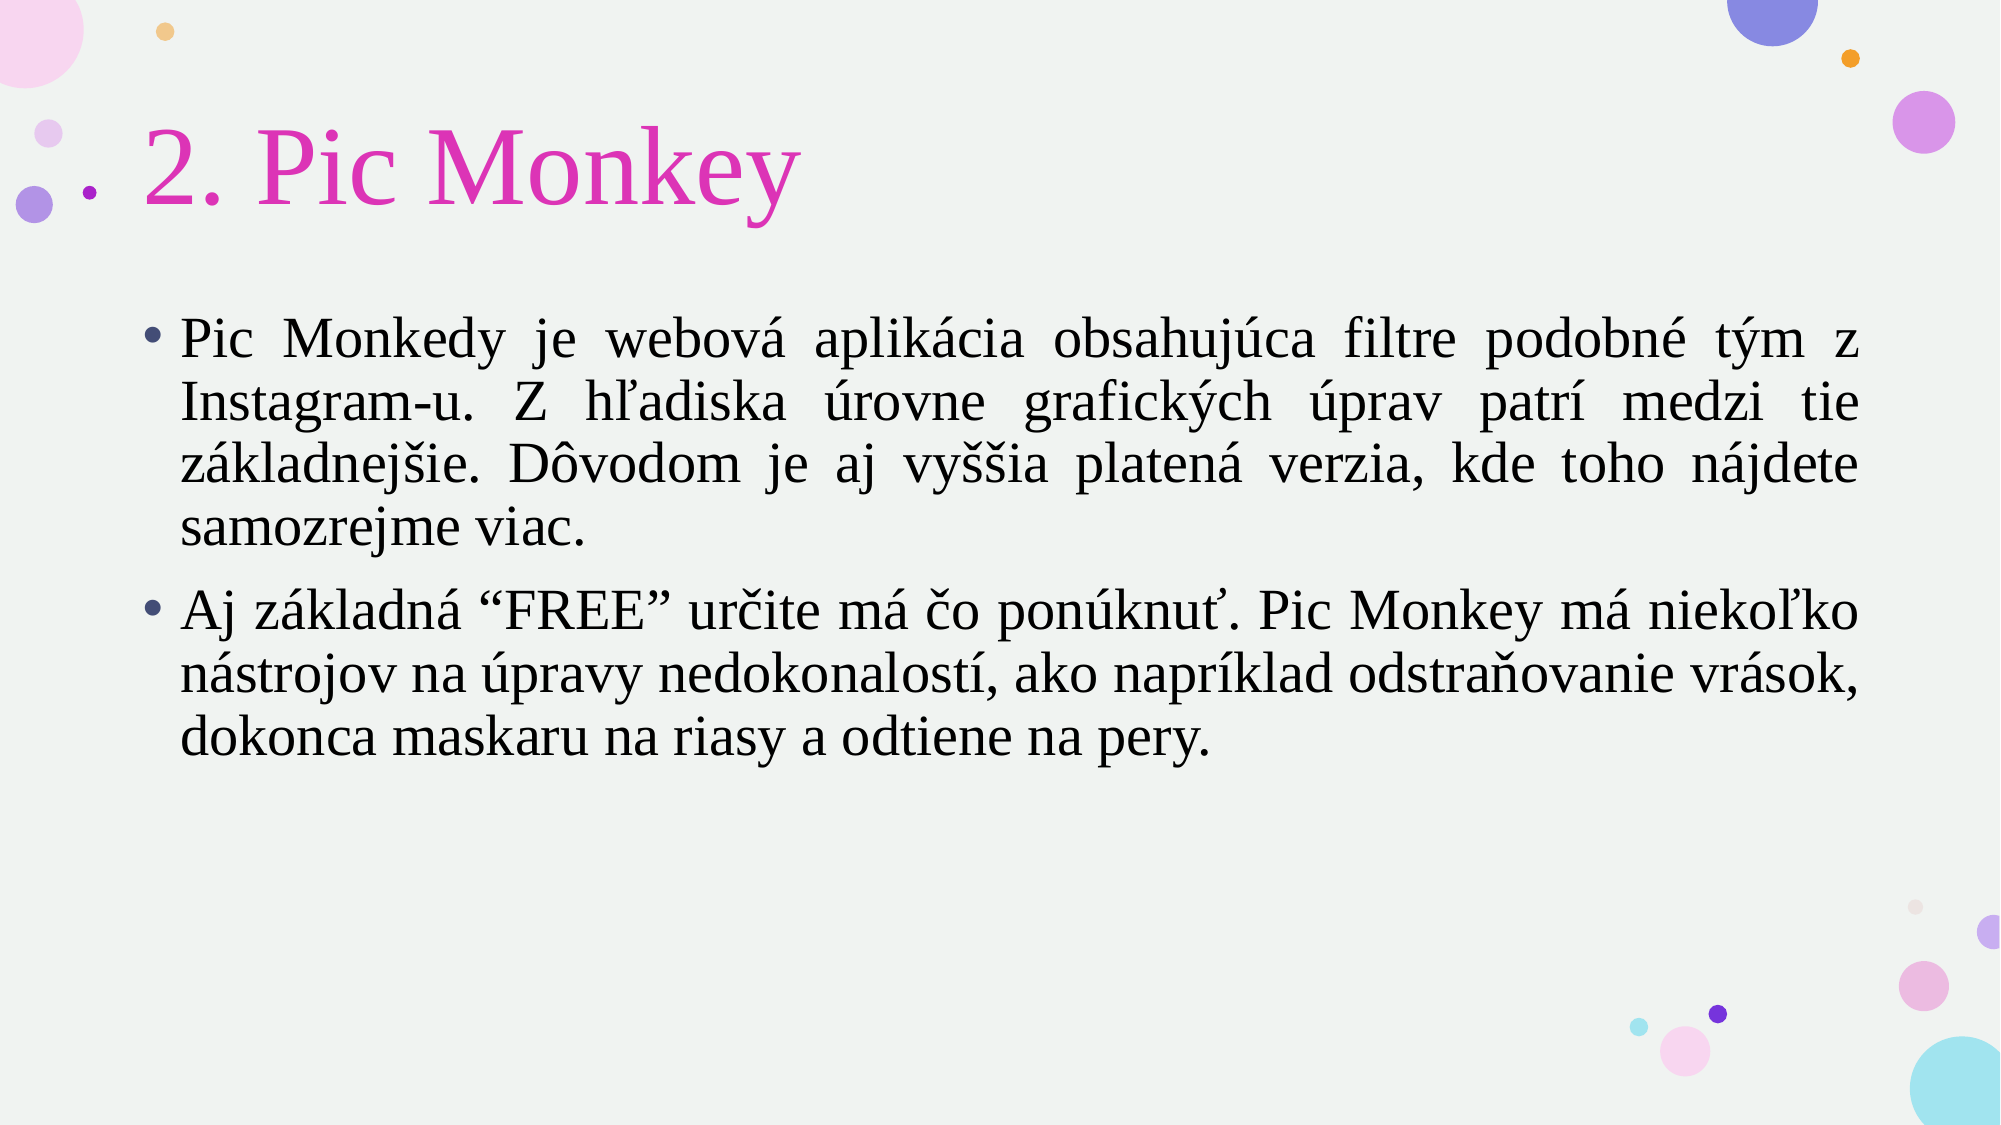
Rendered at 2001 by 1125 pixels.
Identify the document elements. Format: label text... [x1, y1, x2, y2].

title 2. Pic Monkey [127, 59, 1877, 278]
list Pic Monkedy je webová aplikácia obsahujúca filtre podobné tým z Instagram-u. Z hľadiska úrovne grafických úprav patrí medzi tie základnejšie. Dôvodom je aj vyššia platená verzia, kde toho nájdete samozrejme viac. Aj základná “FREE” určite má čo ponúknuť. Pic Monkey má niekoľko nástrojov na úpravy nedokonalostí, ako napríklad odstraňovanie vrások, dokonca maskaru na riasy a odtiene na pery. [127, 299, 1877, 1014]
